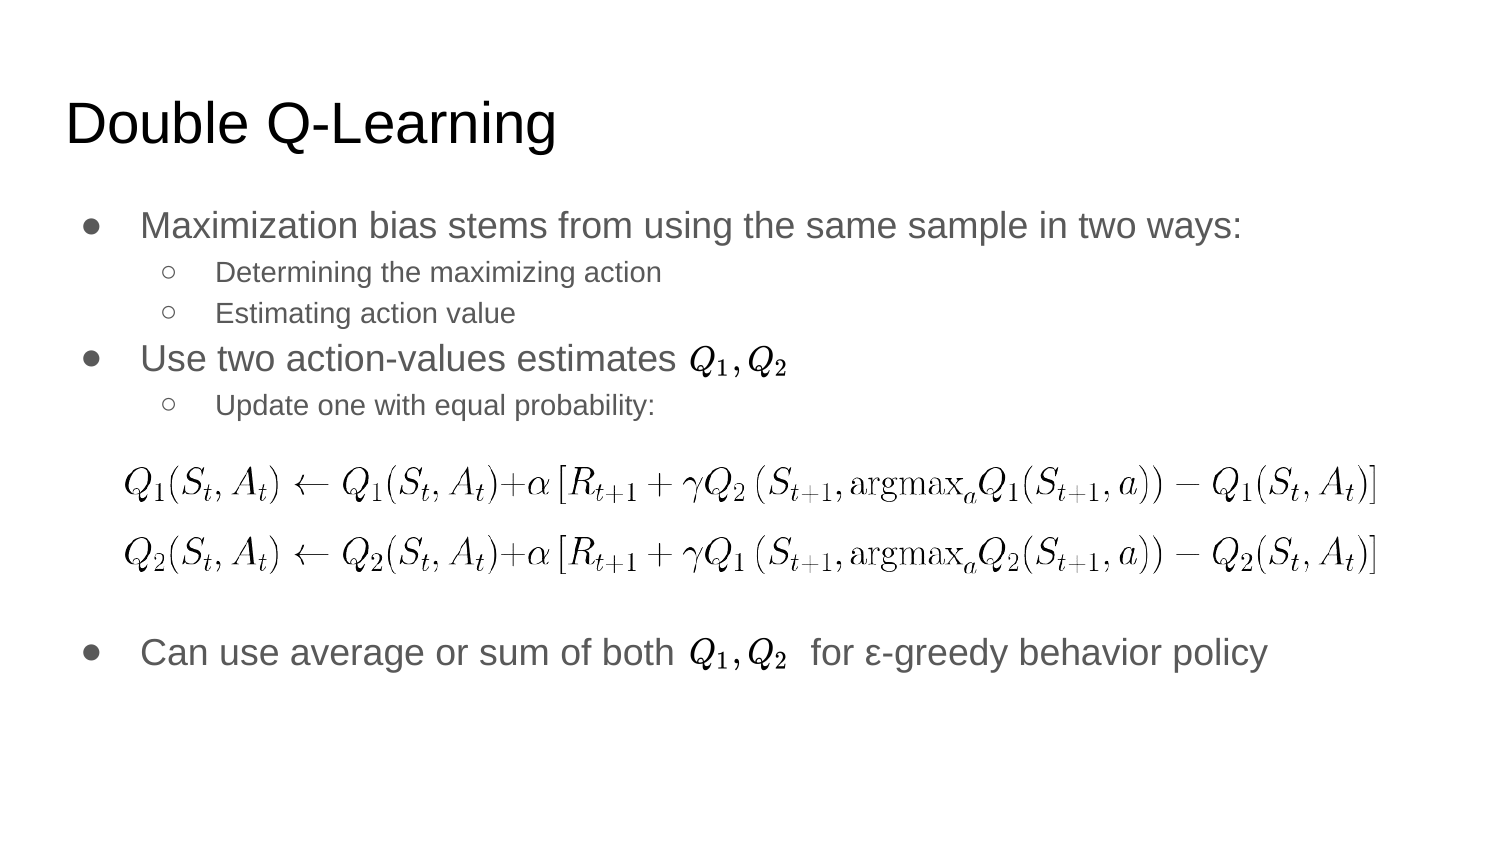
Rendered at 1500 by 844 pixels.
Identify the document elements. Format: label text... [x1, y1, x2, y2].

text_box [688, 343, 791, 381]
text_box for ε-greedy behavior policy [808, 626, 1271, 674]
text_box [688, 635, 791, 674]
text_box Can use average or sum of both [77, 626, 678, 674]
text_box [125, 465, 1375, 504]
text_box [125, 535, 1375, 574]
text_box Maximization bias stems from using the same sample in two ways: Determining the maximizing action Estimating action value Use two action-values estimates Update one with equal probability: [77, 190, 1246, 422]
title Double Q-Learning [63, 82, 560, 226]
